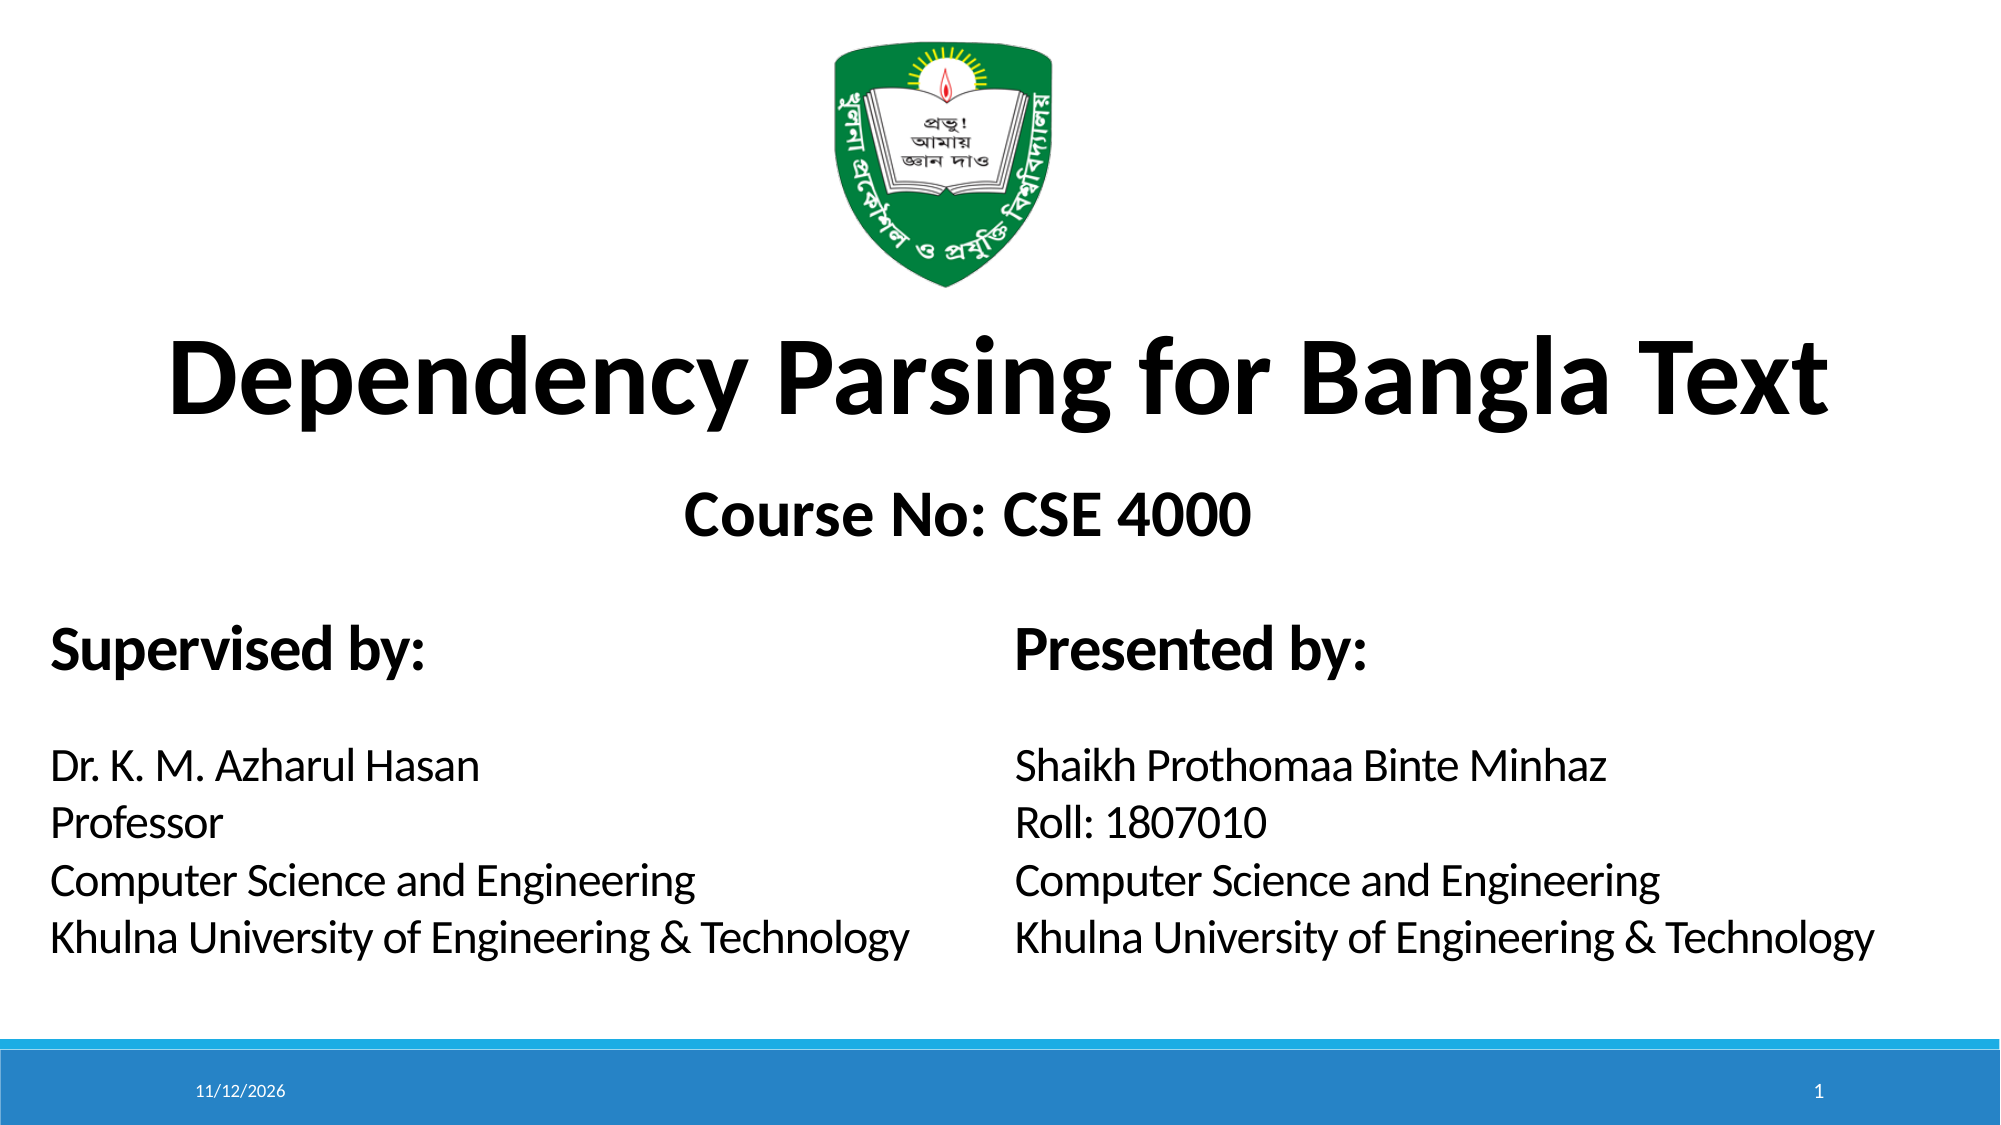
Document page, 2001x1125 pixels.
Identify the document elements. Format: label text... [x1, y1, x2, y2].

text_box Presented by: Shaikh Prothomaa Binte Minhaz Roll: 1807010 Computer Science and Engineering Khulna University of Engineering & Technology [999, 598, 2000, 1032]
text_box Course No: CSE 4000 [670, 461, 1330, 557]
text_box Dependency Parsing for Bangla Text [136, 315, 1864, 462]
slide_number 1 [1624, 1059, 1840, 1120]
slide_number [180, 1059, 586, 1120]
text_box Supervised by: Dr. K. M. Azharul Hasan Professor Computer Science and Engineering Khulna University of Engineering & Technology [35, 598, 999, 1032]
picture [832, 39, 1054, 289]
